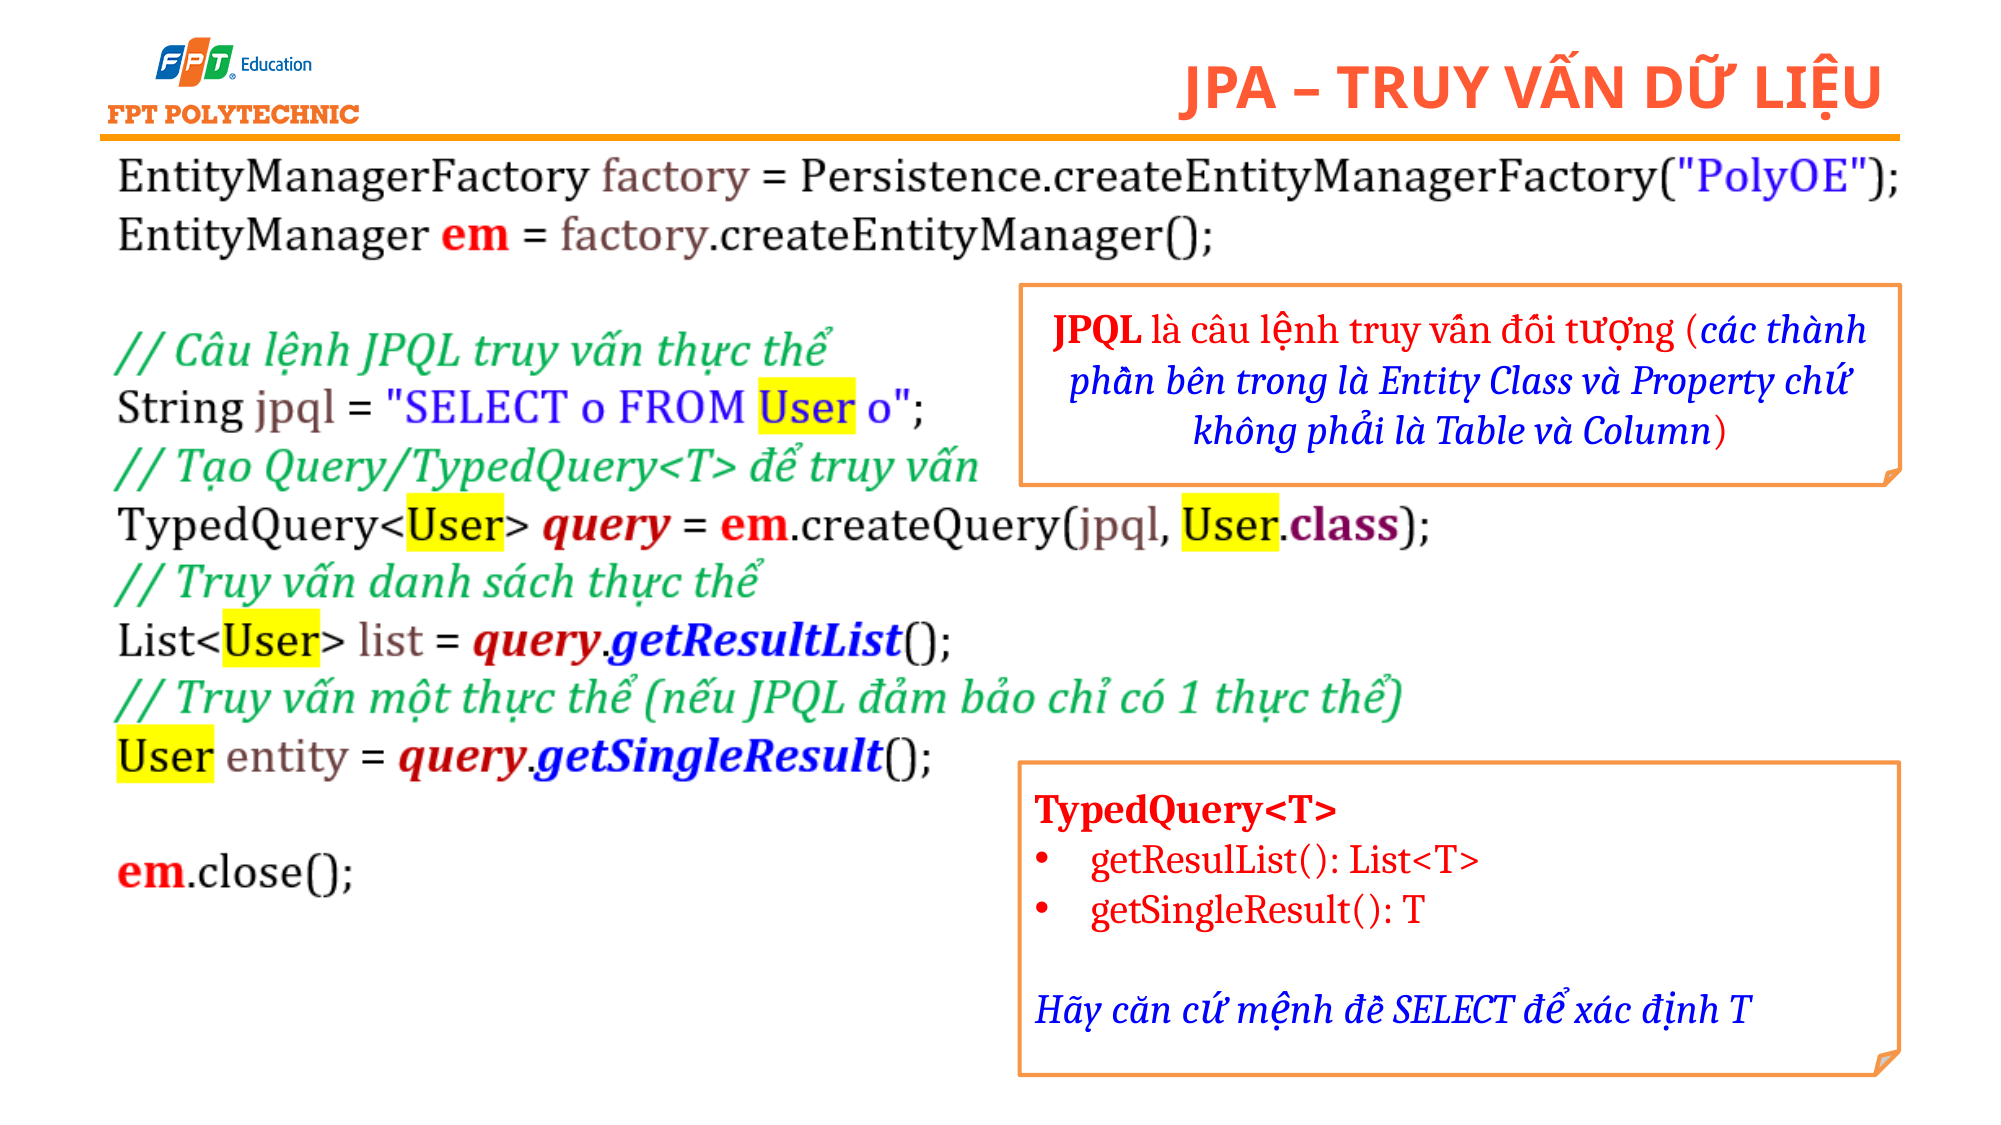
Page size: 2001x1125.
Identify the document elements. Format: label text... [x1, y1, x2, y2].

title JPA – Truy vấn dữ liệu [366, 45, 1900, 125]
picture [99, 25, 367, 134]
picture [99, 135, 367, 143]
picture [112, 151, 1901, 904]
text_box TypedQuery<T> getResulList(): List<T> getSingleResult(): T Hãy căn cứ mệnh đề SELECT để xác định T [1019, 915, 1899, 1075]
